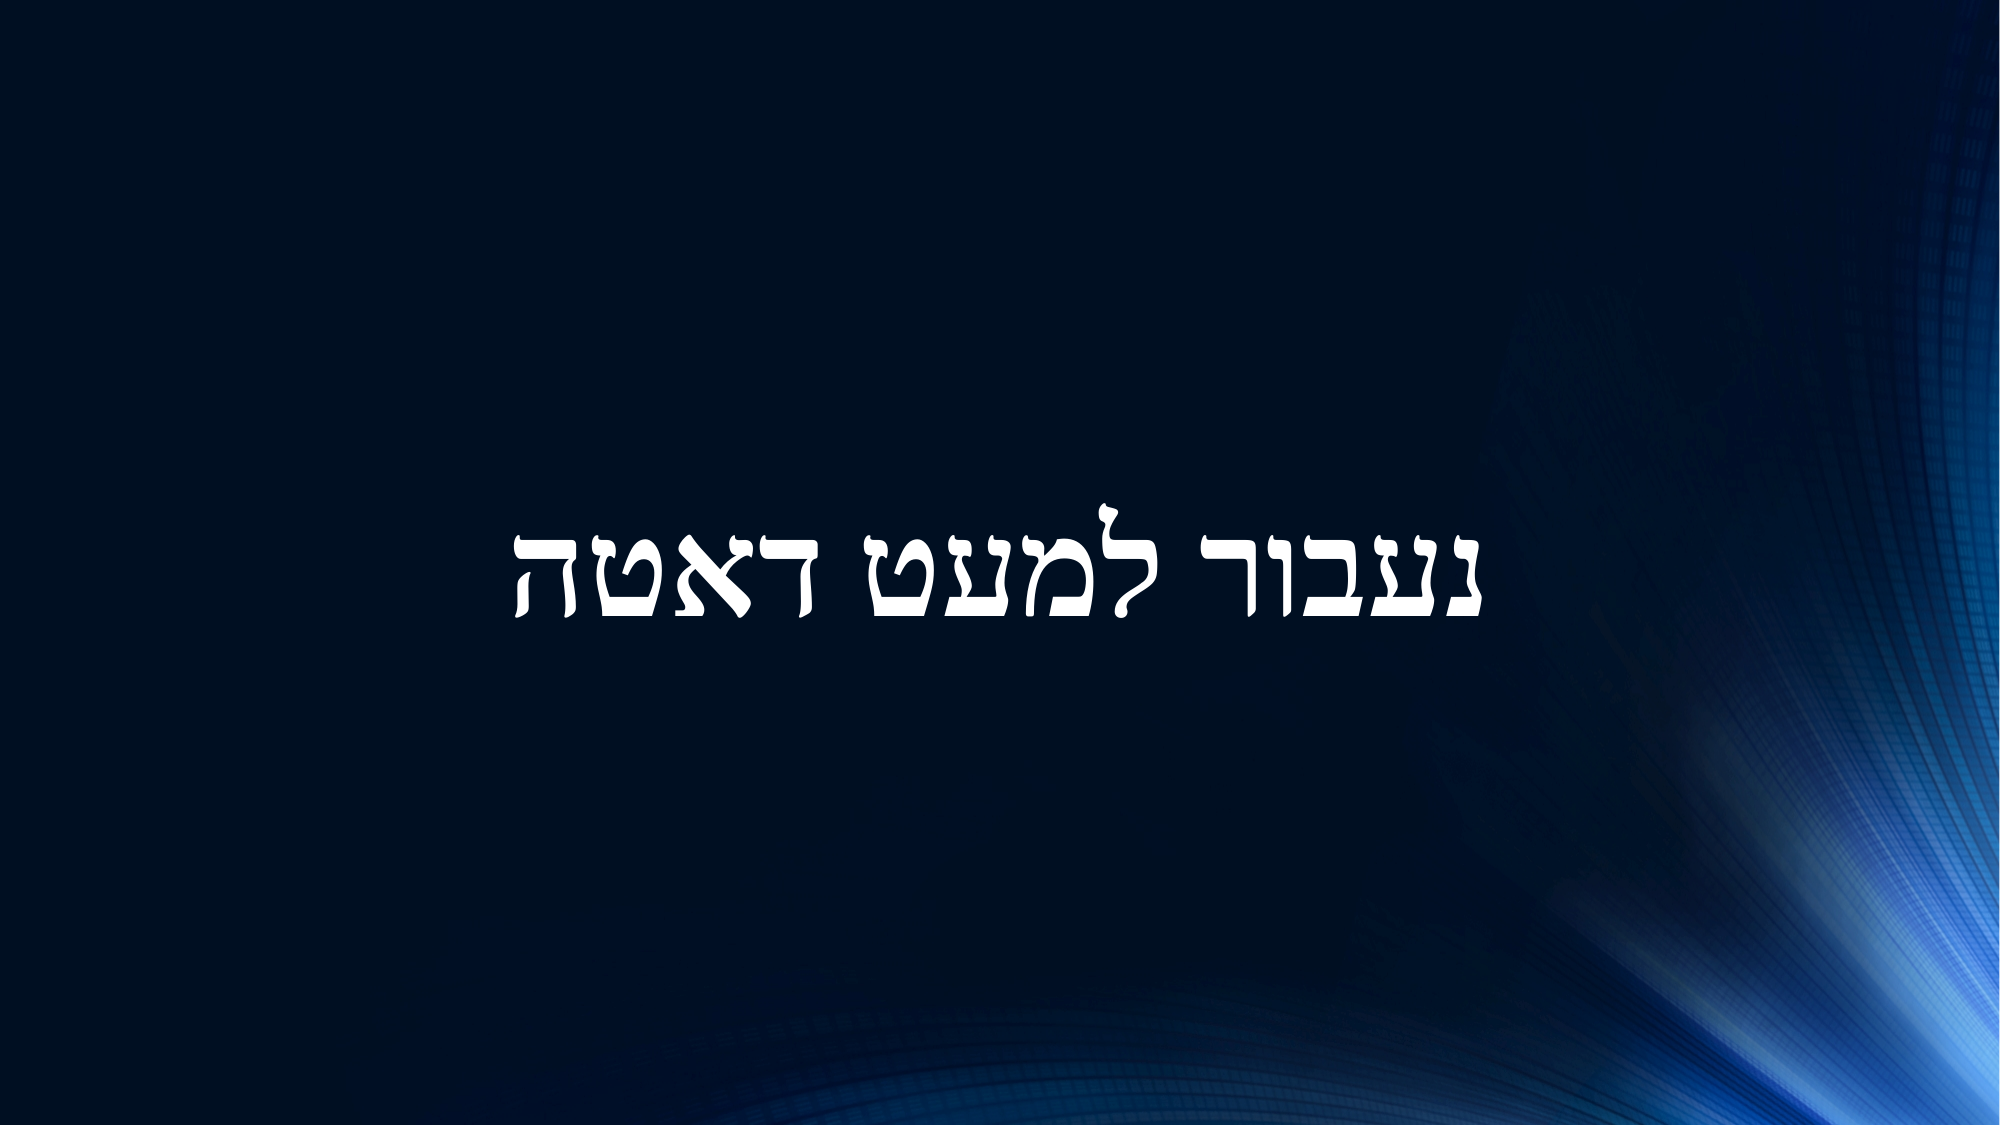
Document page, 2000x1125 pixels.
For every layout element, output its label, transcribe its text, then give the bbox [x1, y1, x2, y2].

text_box נעבור למעט דאטה [492, 471, 1507, 652]
picture [0, 0, 2000, 1125]
